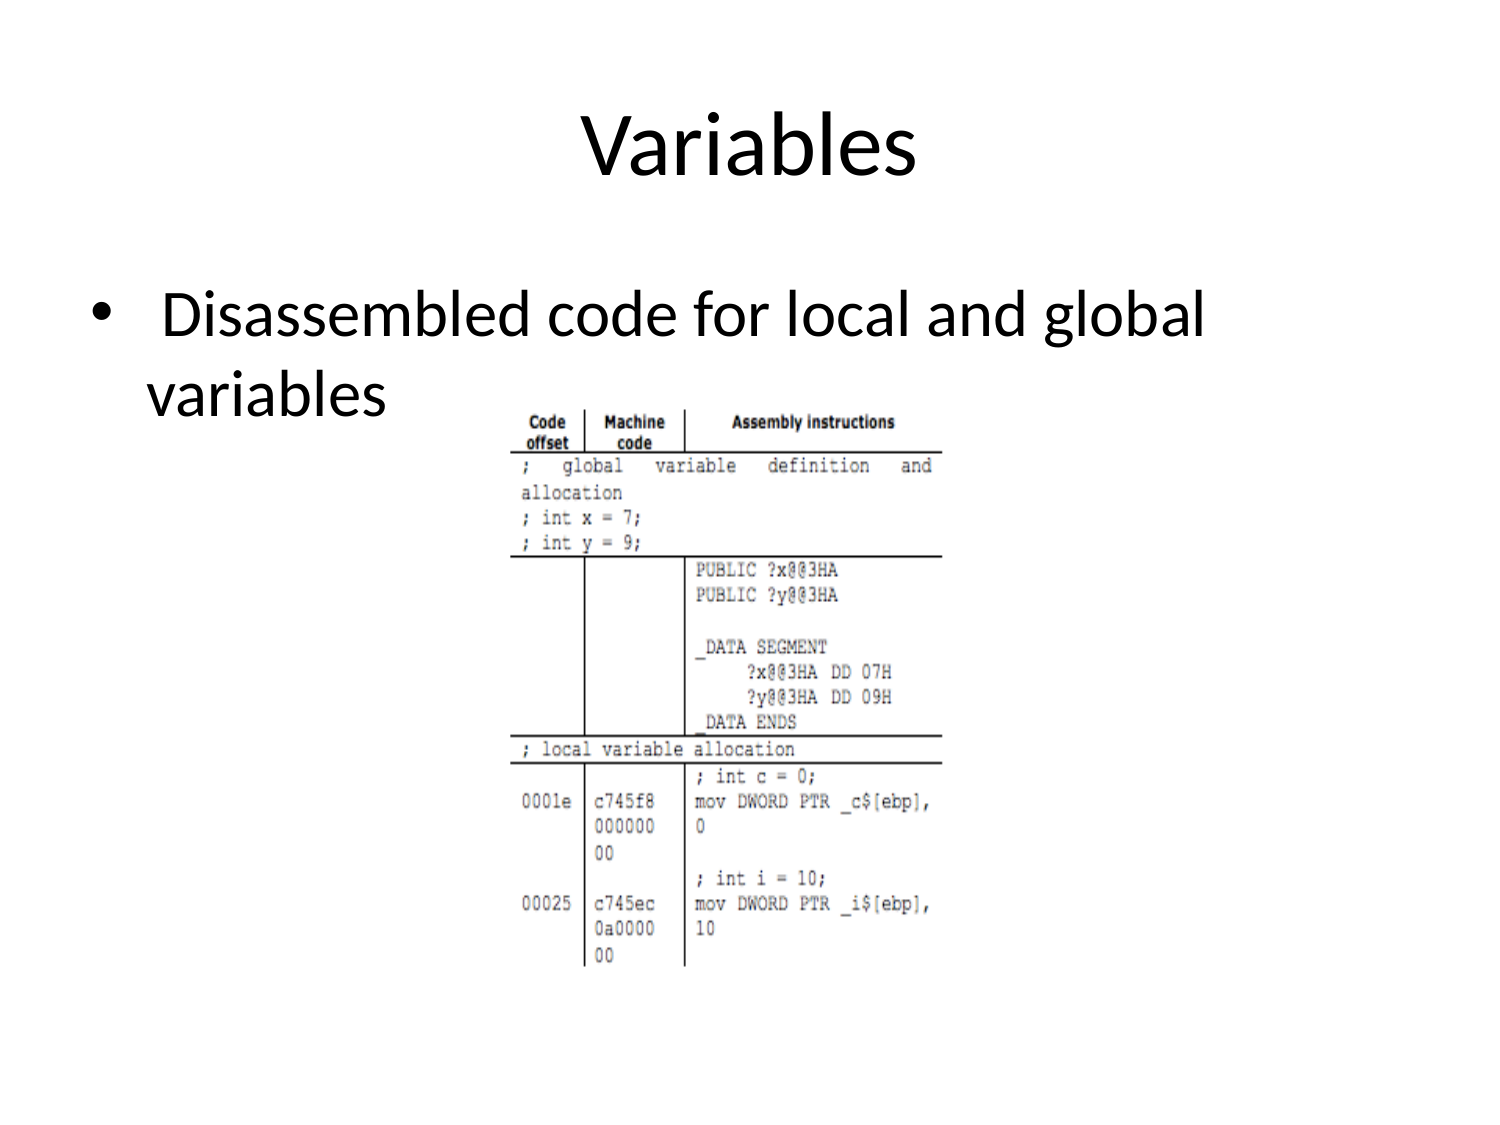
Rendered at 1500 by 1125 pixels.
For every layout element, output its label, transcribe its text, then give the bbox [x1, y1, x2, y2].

picture [509, 408, 944, 970]
title Variables [75, 45, 1425, 233]
list Disassembled code for local and global variables [75, 262, 1425, 1005]
